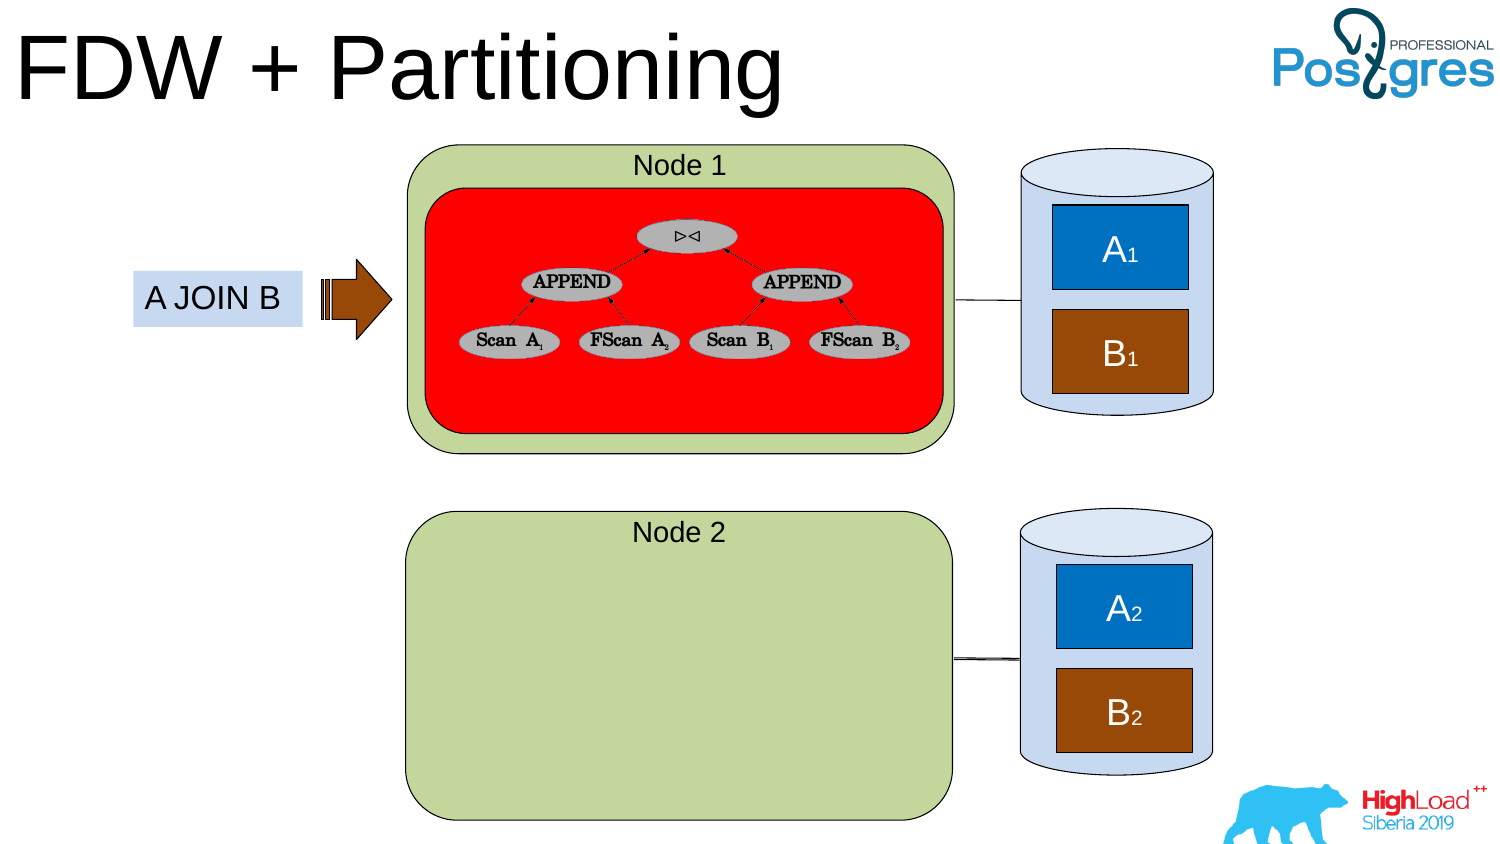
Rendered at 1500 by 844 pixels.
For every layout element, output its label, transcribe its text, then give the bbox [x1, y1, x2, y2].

text_box Node 2 [405, 508, 953, 545]
text_box [319, 257, 394, 342]
text_box [403, 545, 955, 823]
text_box B2 [1054, 666, 1194, 755]
text_box B1 [1050, 307, 1190, 395]
text_box [1019, 146, 1216, 418]
picture [459, 219, 910, 359]
text_box Node 1 [407, 140, 953, 180]
text_box [405, 177, 957, 456]
title FDW + Partitioning [0, 0, 1350, 141]
picture [0, 0, 1500, 844]
text_box A JOIN B [133, 270, 303, 327]
text_box [422, 185, 946, 436]
text_box A1 [1050, 203, 1190, 292]
text_box [1018, 506, 1215, 778]
text_box A2 [1054, 562, 1194, 651]
